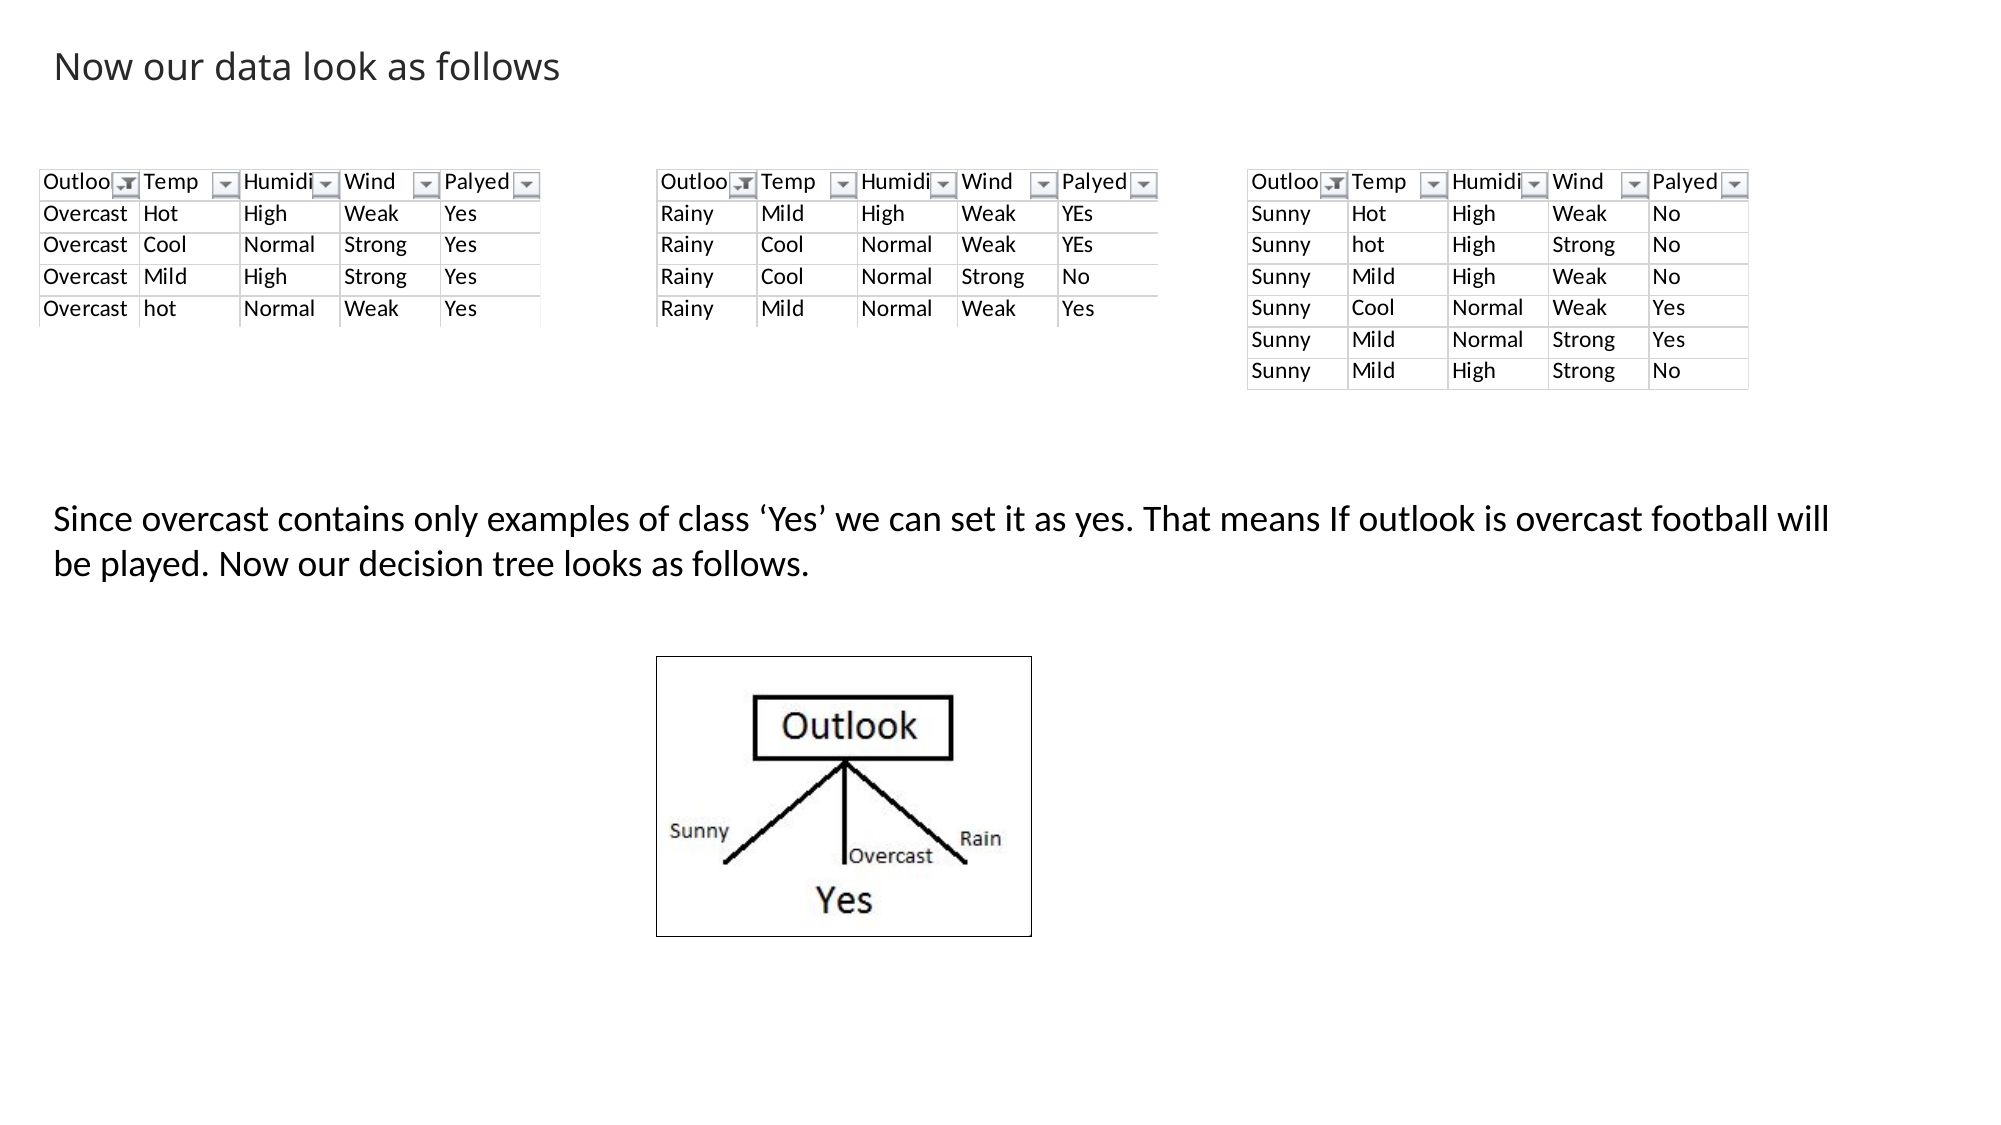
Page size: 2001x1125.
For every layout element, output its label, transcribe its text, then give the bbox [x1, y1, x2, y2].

text_box Since overcast contains only examples of class ‘Yes’ we can set it as yes. That means If outlook is overcast football will be played. Now our decision tree looks as follows. [38, 486, 1883, 591]
picture [38, 168, 542, 329]
picture [656, 656, 1032, 937]
picture [1246, 168, 1750, 391]
text_box Now our data look as follows [38, 35, 1039, 96]
picture [656, 168, 1160, 329]
